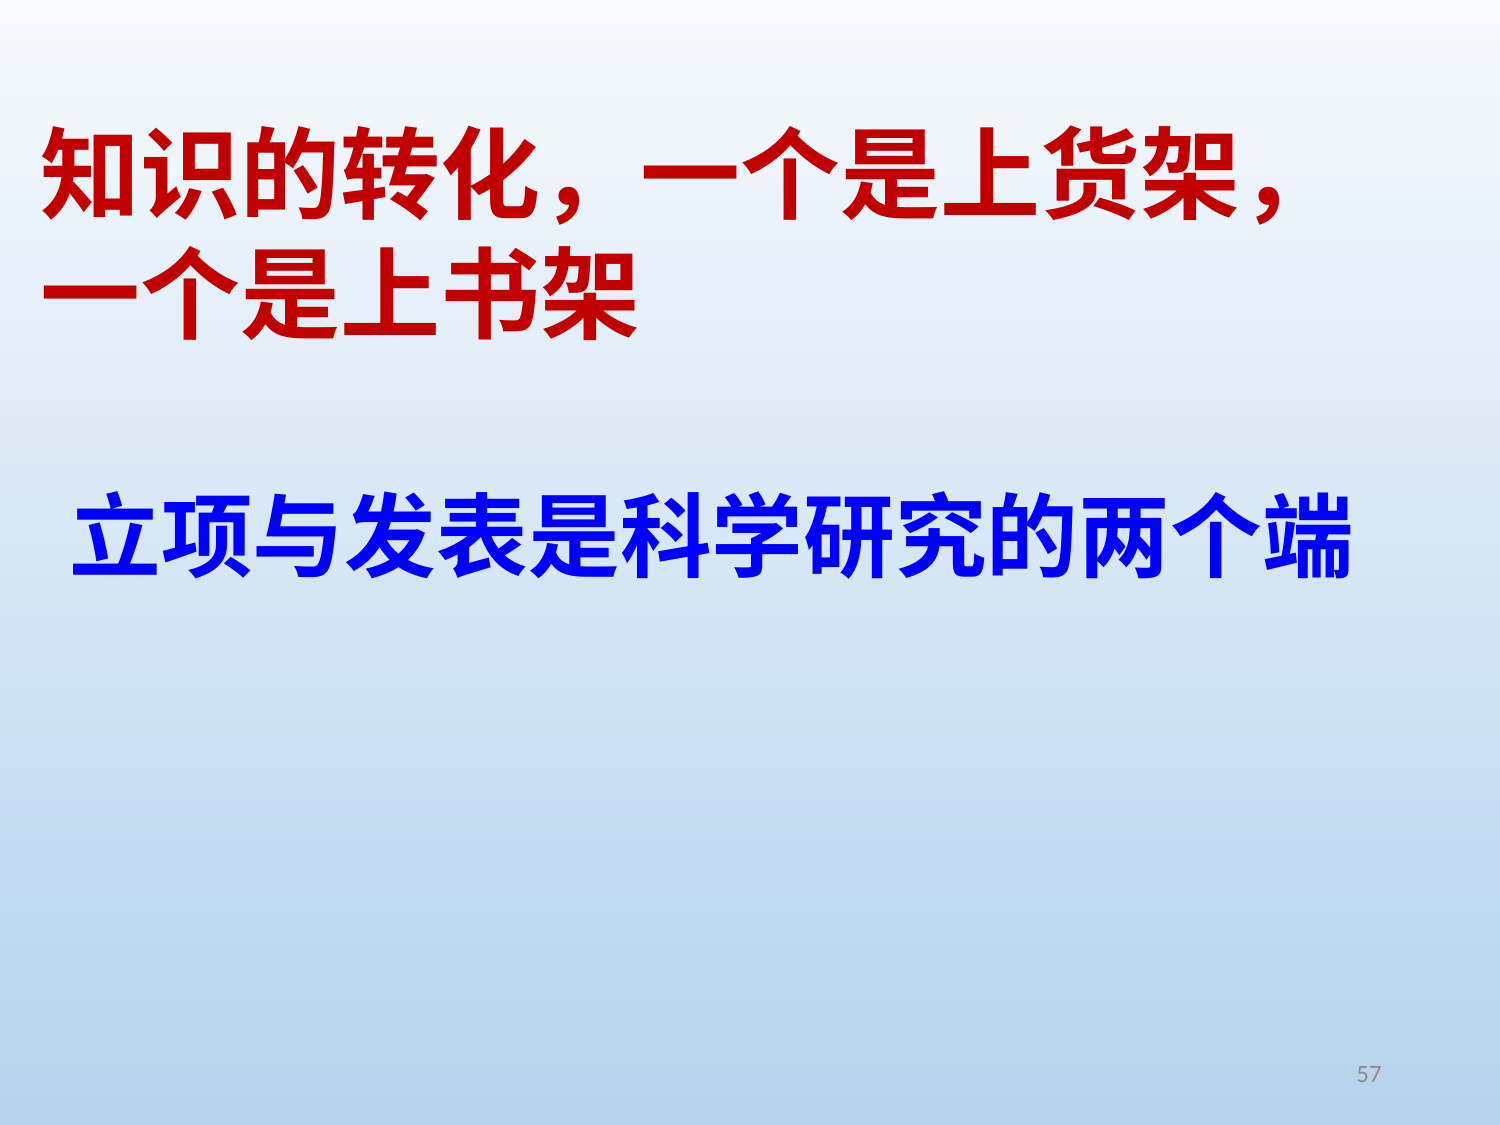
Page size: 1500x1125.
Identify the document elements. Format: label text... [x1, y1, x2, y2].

slide_number 57 [1059, 1042, 1397, 1103]
text_box 立项与发表是科学研究的两个端 [54, 471, 1485, 597]
text_box 知识的转化，一个是上货架，一个是上书架 [25, 103, 1428, 359]
